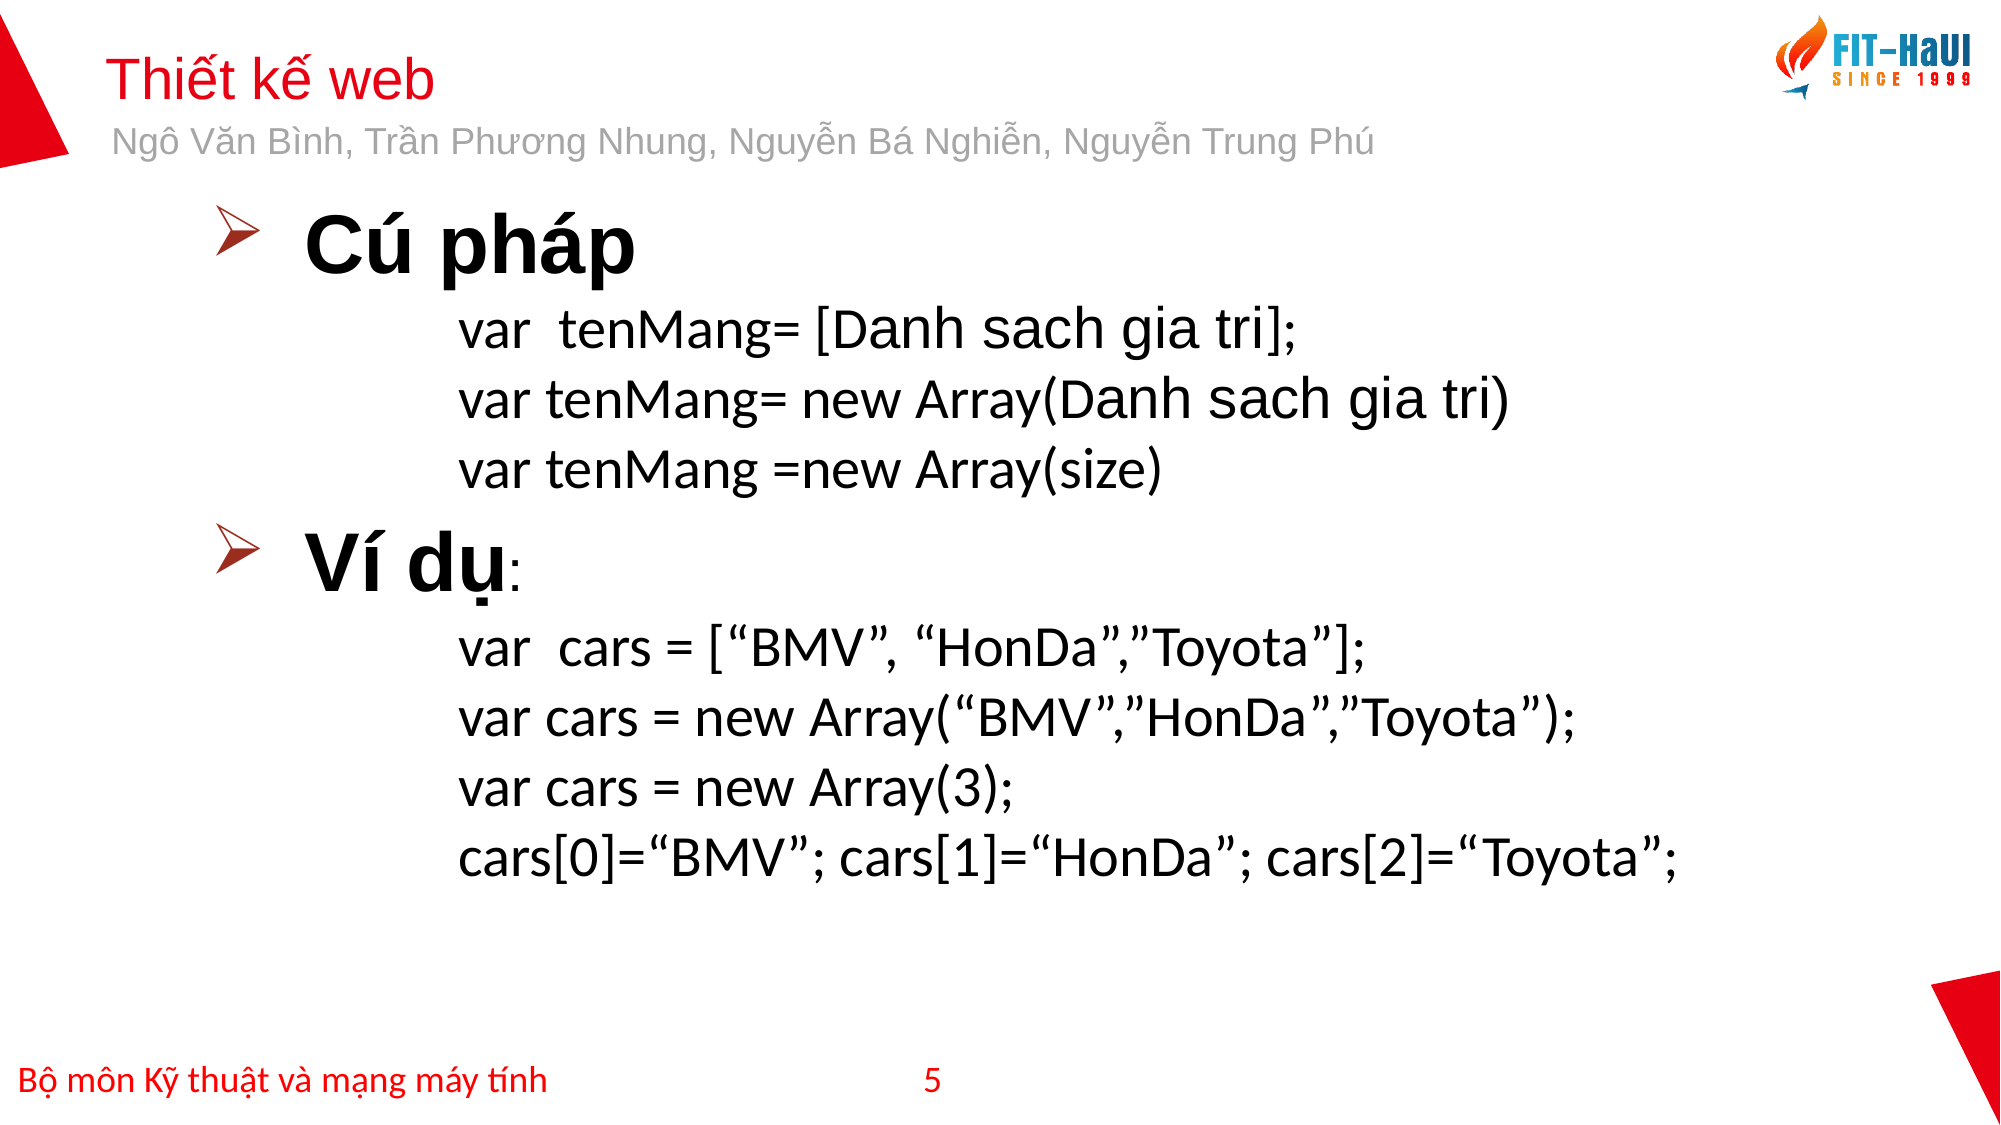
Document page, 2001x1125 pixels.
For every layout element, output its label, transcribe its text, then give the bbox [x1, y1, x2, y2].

text_box Cú pháp var tenMang= [Danh sach gia tri]; var tenMang= new Array(Danh sach gia tri) var tenMang =new Array(size) Ví dụ: var cars = [“BMV”, “HonDa”,”Toyota”]; var cars = new Array(“BMV”,”HonDa”,”Toyota”); var cars = new Array(3); cars[0]=“BMV”; cars[1]=“HonDa”; cars[2]=“Toyota”; [143, 182, 1949, 1125]
picture [1758, 0, 2000, 150]
